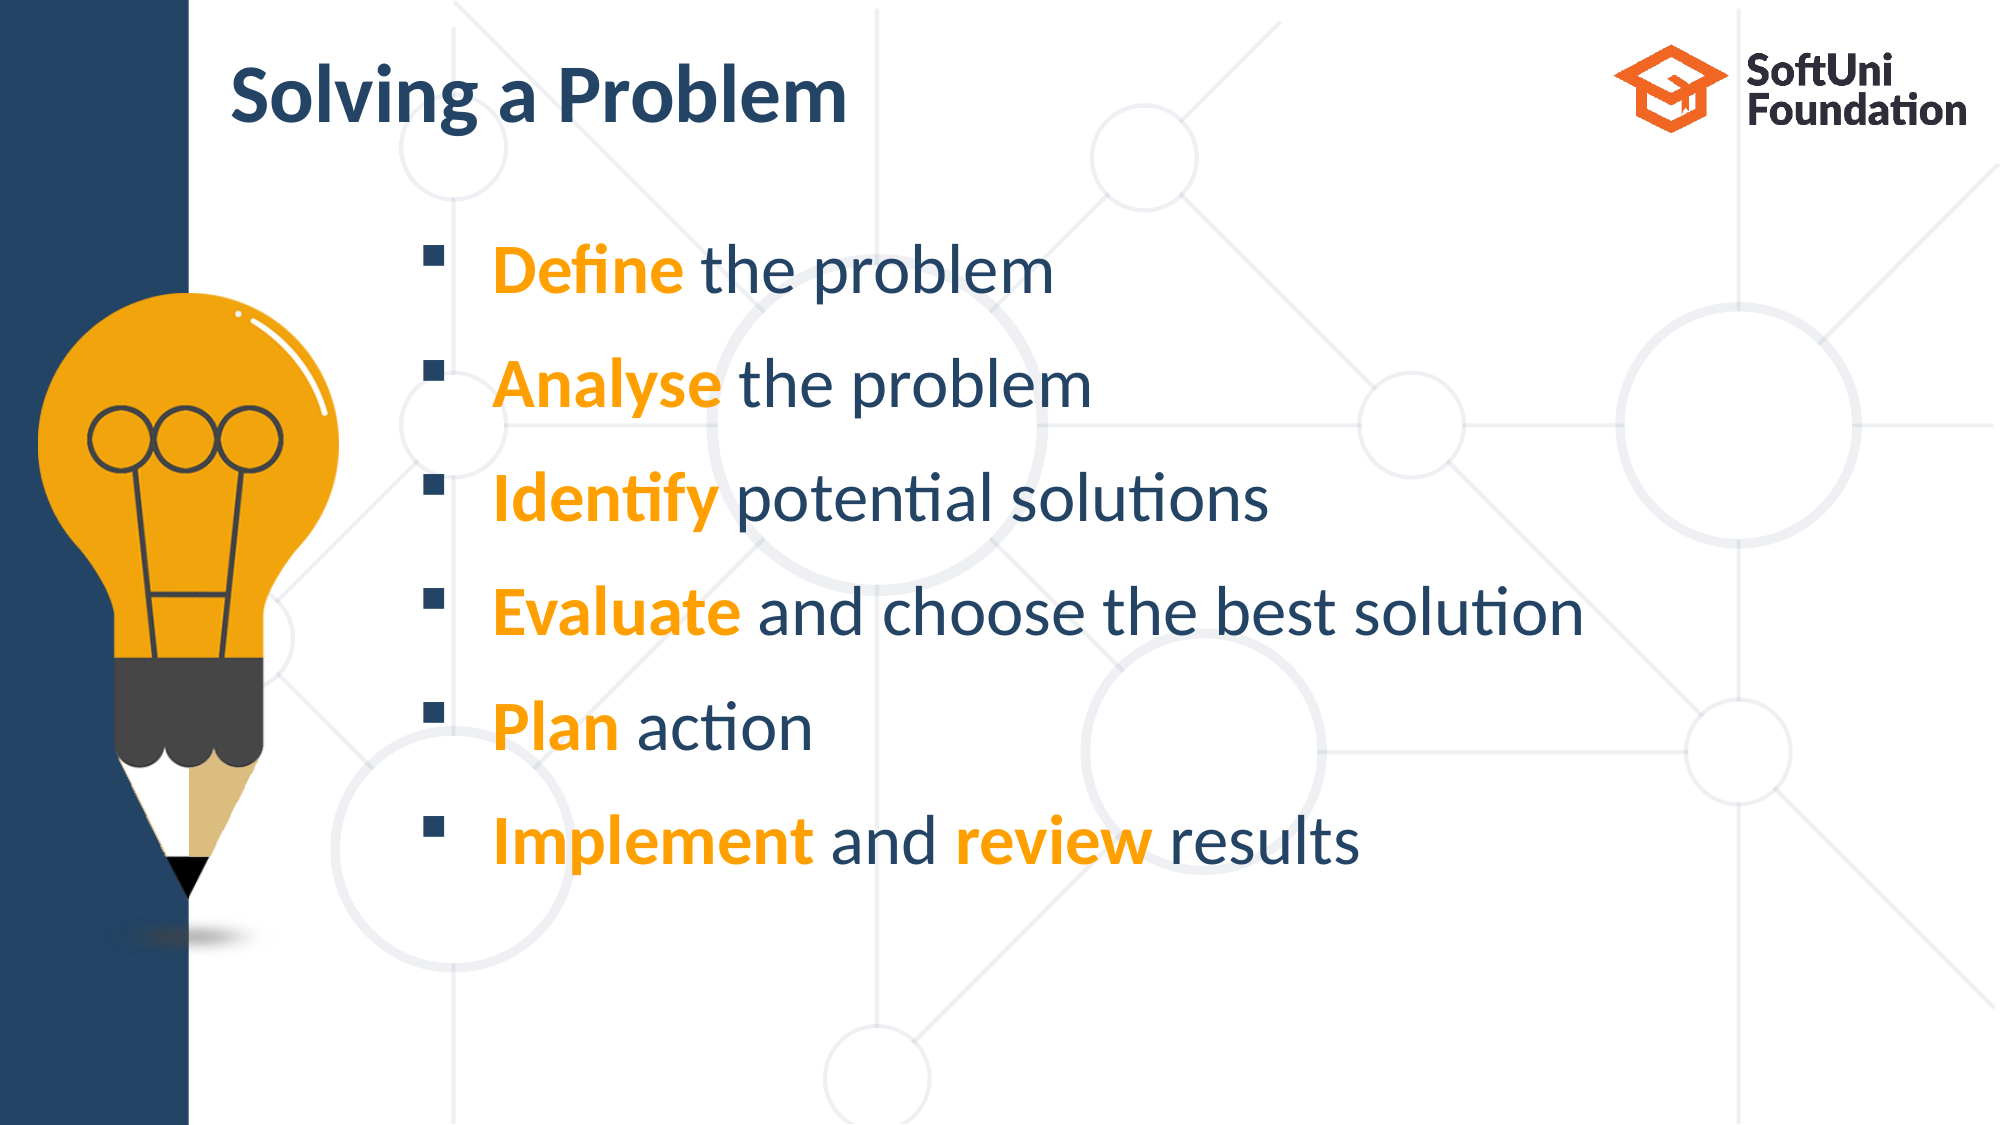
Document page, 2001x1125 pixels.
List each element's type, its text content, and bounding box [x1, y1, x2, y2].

list Define the problem Analyse the problem Identify potential solutions Evaluate and choose the best solution Plan action Implement and review results [399, 212, 1968, 1078]
picture [38, 293, 339, 961]
title Solving a Problem [212, 16, 1591, 162]
picture [1613, 44, 1966, 133]
